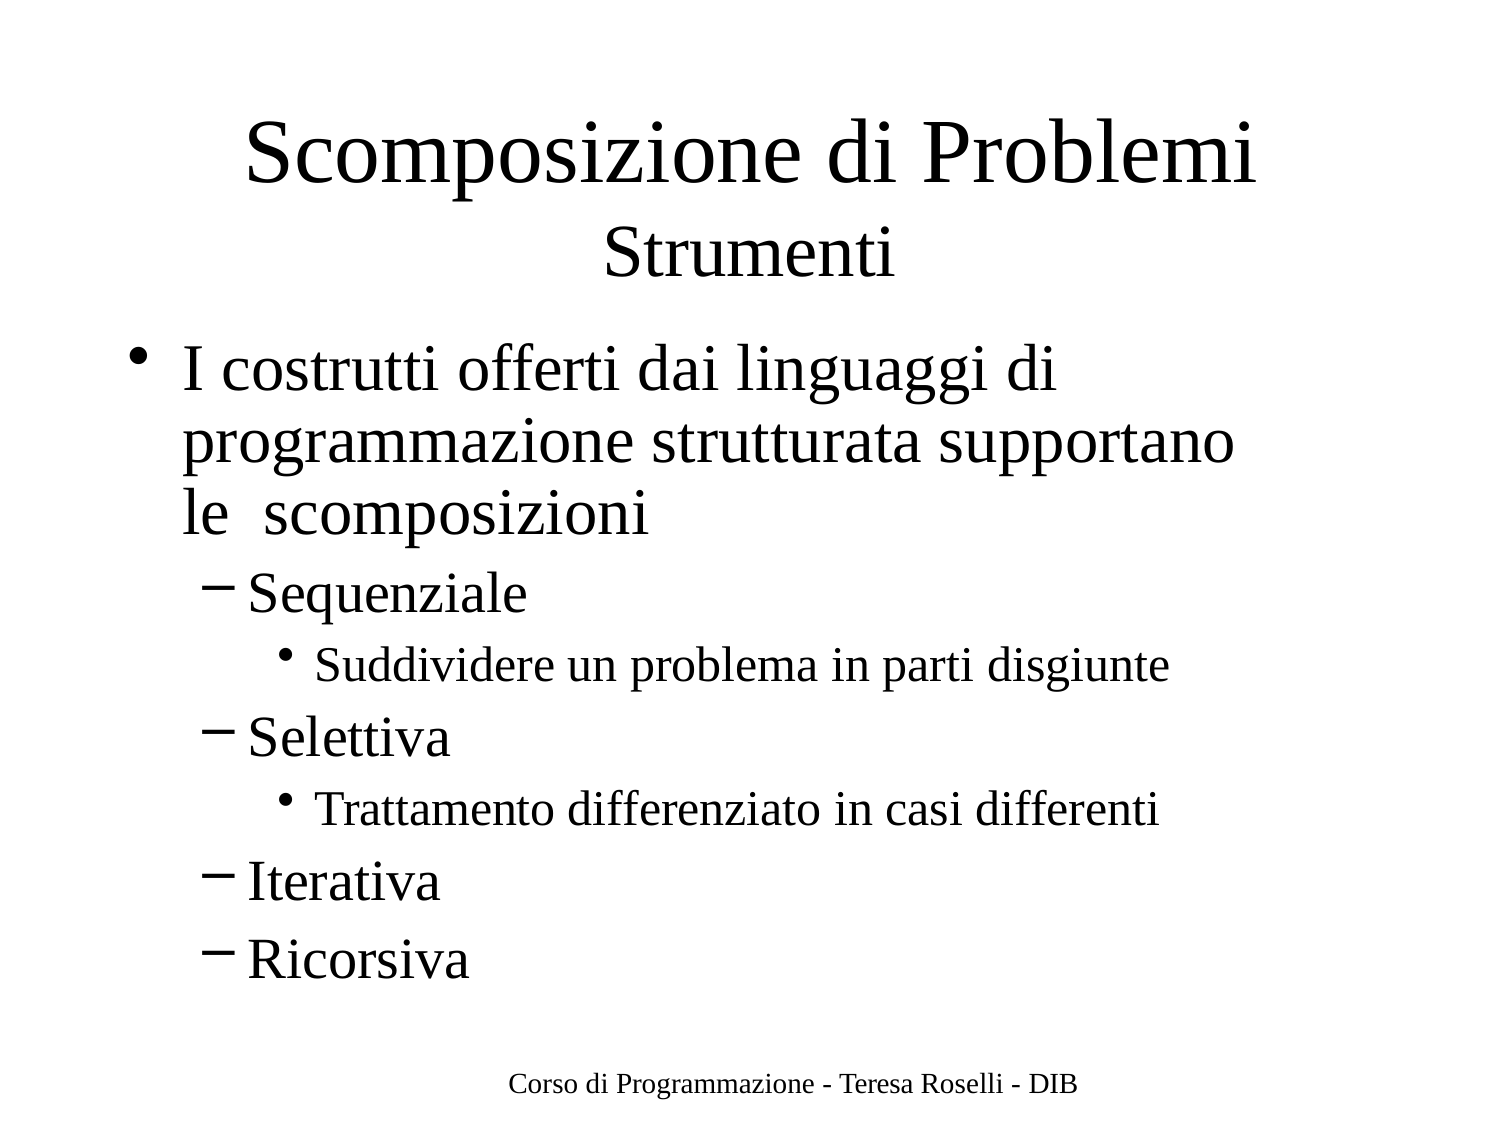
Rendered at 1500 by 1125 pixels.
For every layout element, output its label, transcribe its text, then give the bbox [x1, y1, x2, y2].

footer Corso di Programmazione - Teresa Roselli - DIB [506, 1065, 1081, 1125]
text_box Strumenti I costrutti offerti dai linguaggi di programmazione strutturata supportano le scomposizioni Sequenziale Suddividere un problema in parti disgiunte Selettiva Trattamento differenziato in casi differenti Iterativa Ricorsiva [125, 163, 1302, 991]
title Scomposizione di Problemi [241, 88, 1259, 163]
